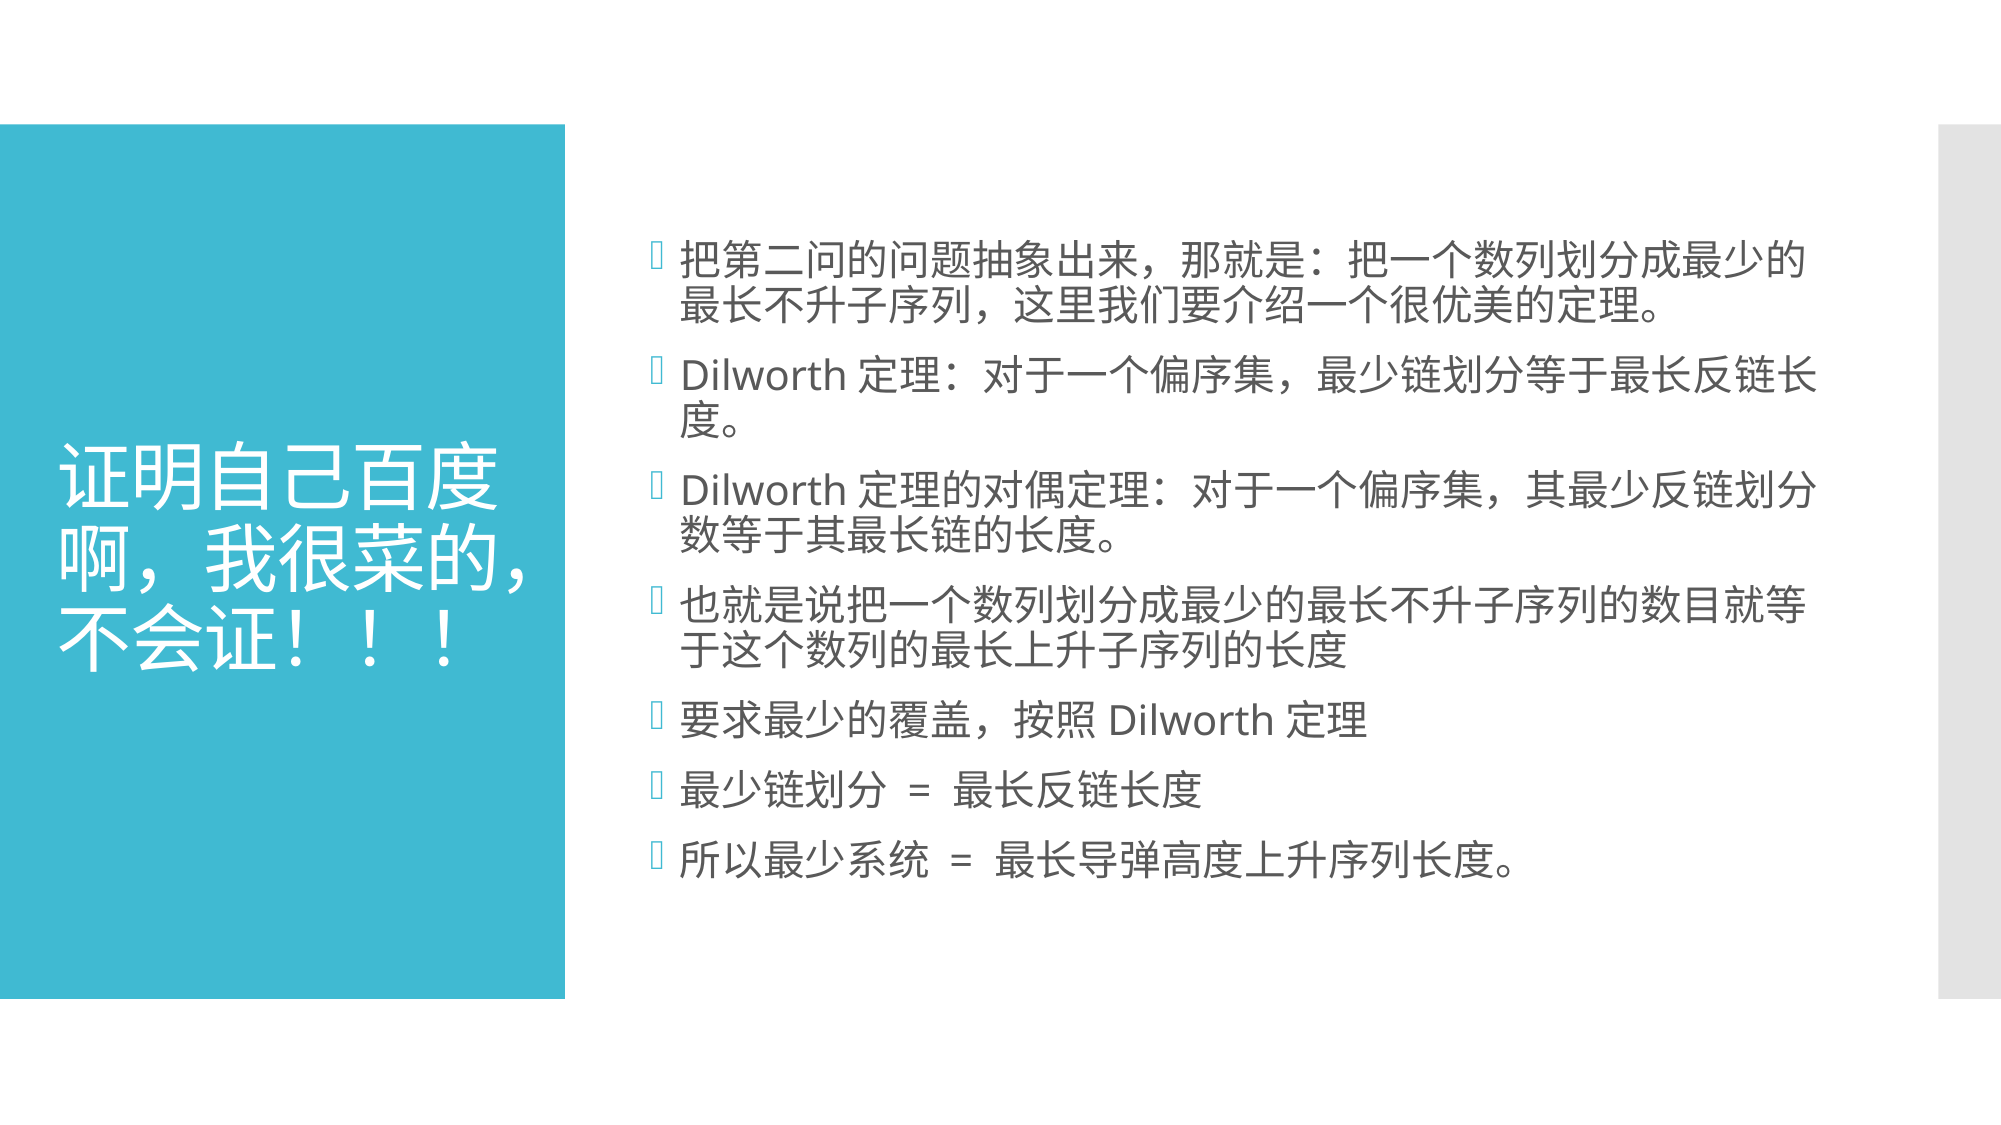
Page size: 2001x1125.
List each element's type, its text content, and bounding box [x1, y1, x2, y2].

list 把第二问的问题抽象出来，那就是：把一个数列划分成最少的最长不升子序列，这里我们要介绍一个很优美的定理。 Dilworth定理：对于一个偏序集，最少链划分等于最长反链长度。 Dilworth定理的对偶定理：对于一个偏序集，其最少反链划分数等于其最长链的长度。 也就是说把一个数列划分成最少的最长不升子序列的数目就等于这个数列的最长上升子序列的长度 要求最少的覆盖，按照Dilworth定理 最少链划分 = 最长反链长度 所以最少系统 = 最长导弹高度上升序列长度。 [634, 141, 1835, 982]
title 证明自己百度啊，我很菜的，不会证！！！ [41, 184, 525, 940]
